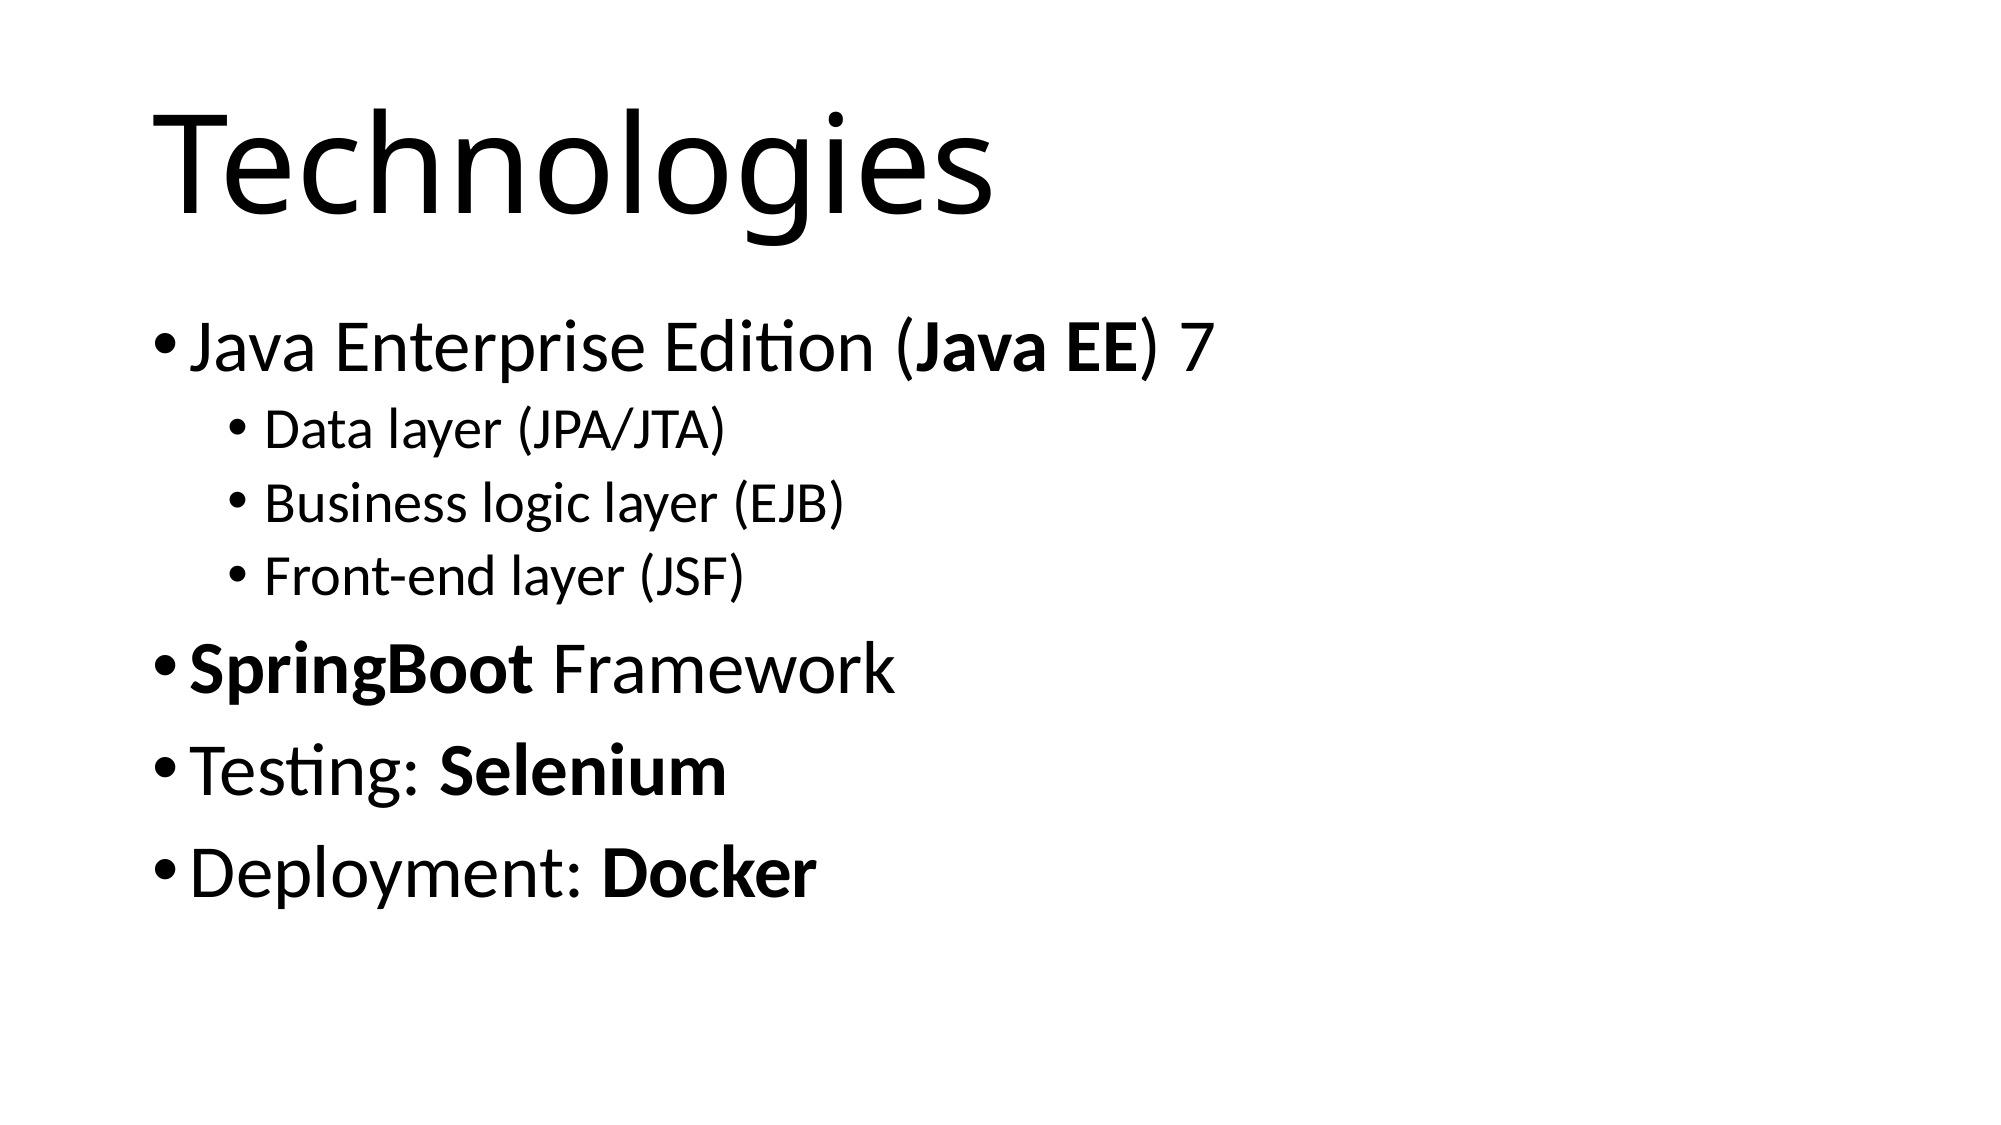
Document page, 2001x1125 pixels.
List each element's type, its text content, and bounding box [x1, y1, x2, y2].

title Technologies [137, 59, 1863, 278]
list Java Enterprise Edition (Java EE) 7 Data layer (JPA/JTA) Business logic layer (EJB) Front-end layer (JSF) SpringBoot Framework Testing: Selenium Deployment: Docker [137, 299, 1863, 1014]
